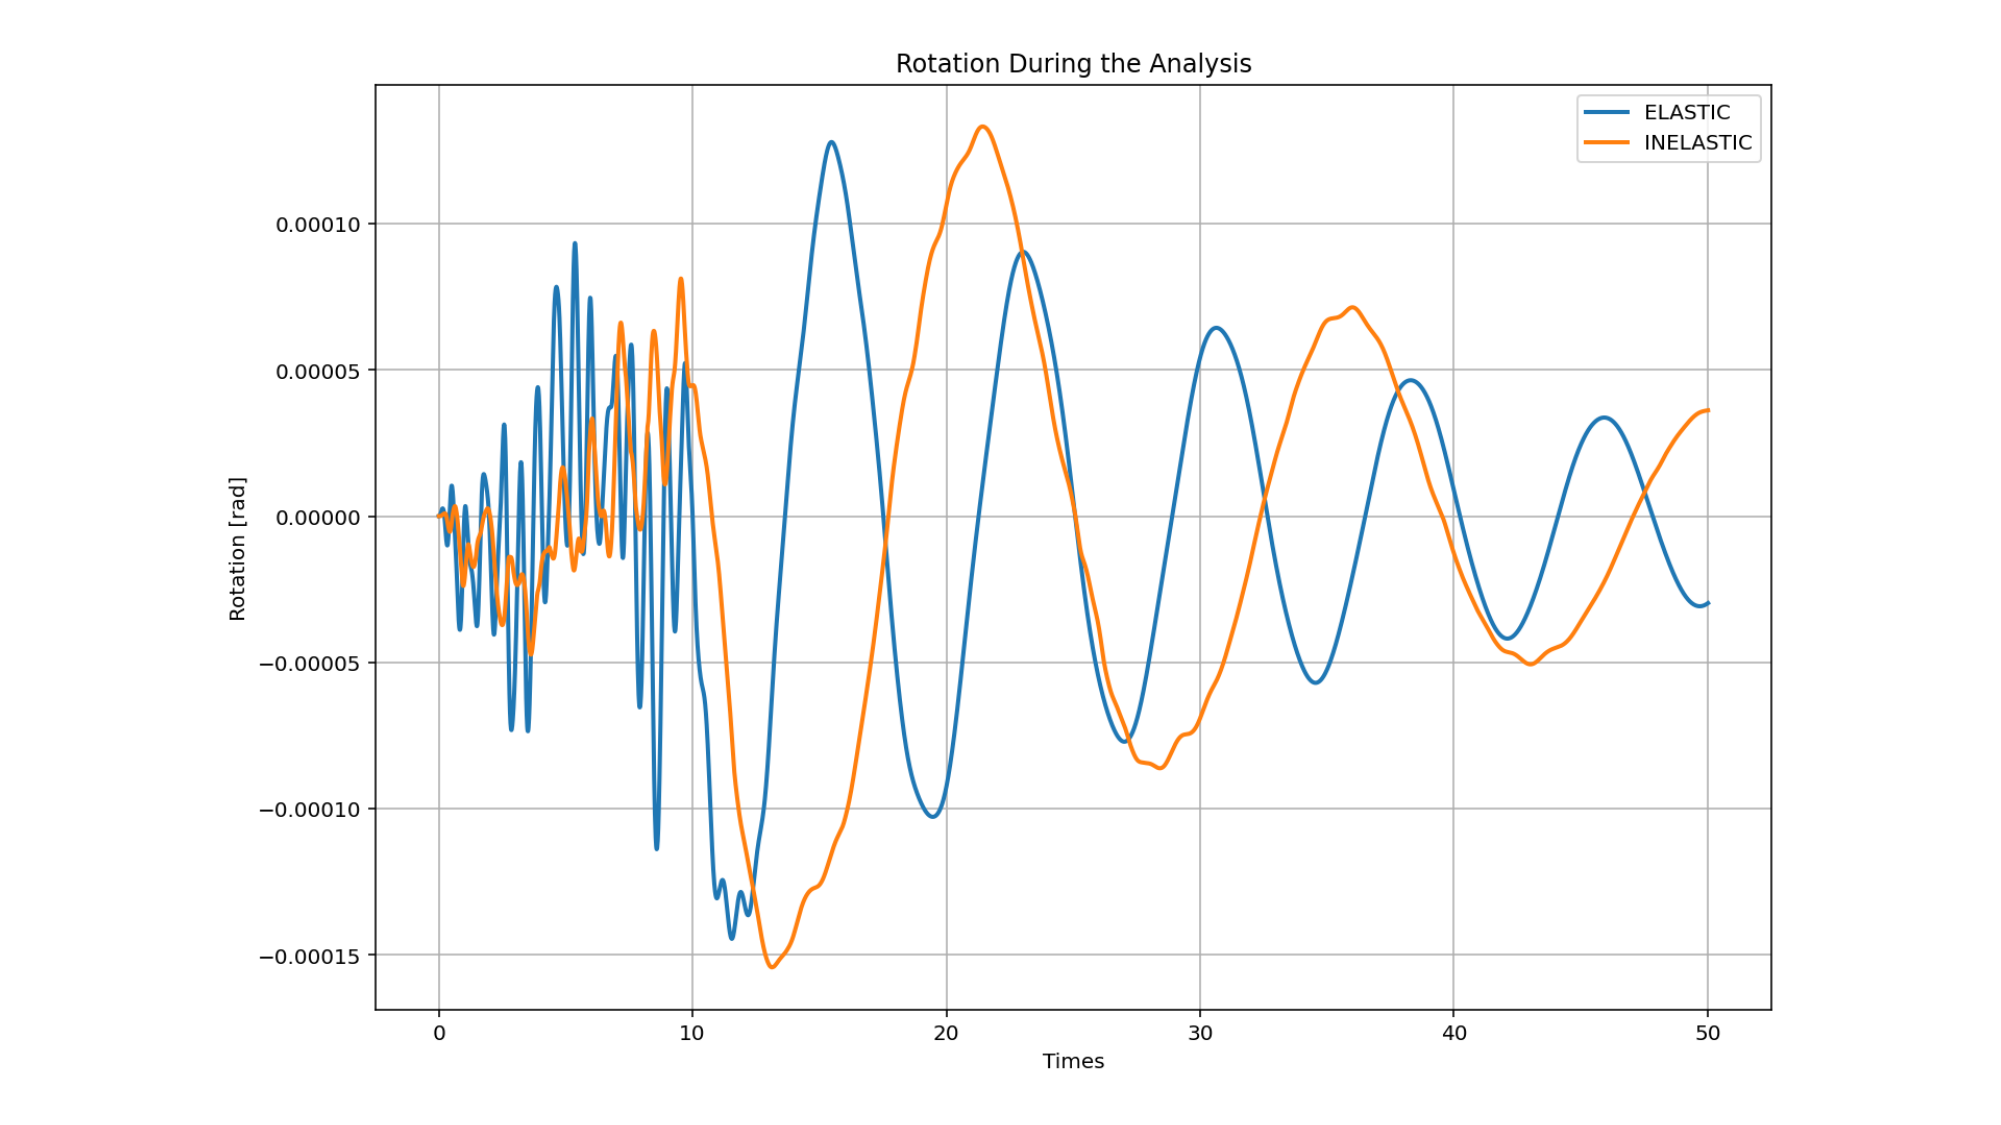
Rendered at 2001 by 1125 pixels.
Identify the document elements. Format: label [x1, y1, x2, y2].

picture [214, 37, 1786, 1087]
